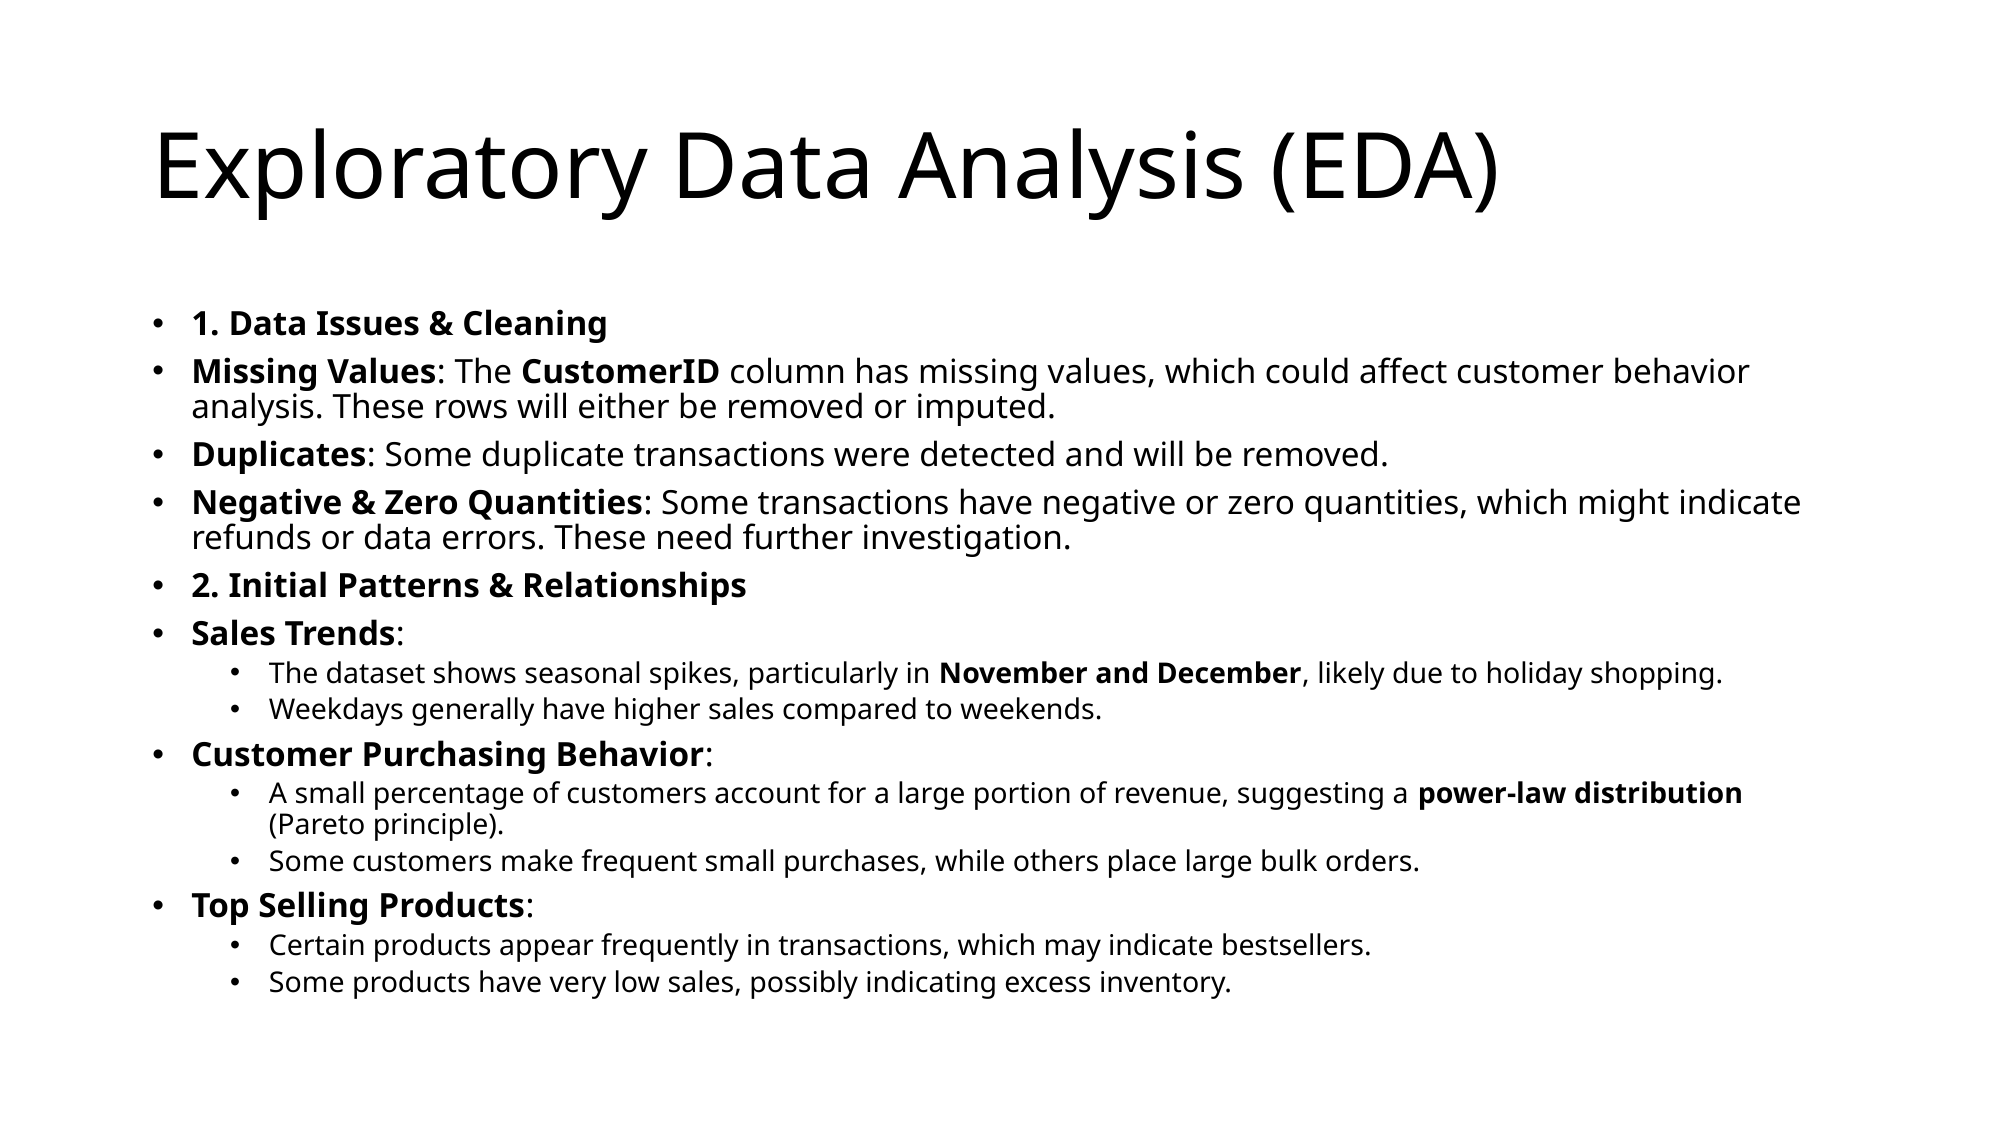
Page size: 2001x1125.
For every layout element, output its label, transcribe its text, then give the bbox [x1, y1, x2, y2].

list 1. Data Issues & Cleaning Missing Values: The CustomerID column has missing values, which could affect customer behavior analysis. These rows will either be removed or imputed. Duplicates: Some duplicate transactions were detected and will be removed. Negative & Zero Quantities: Some transactions have negative or zero quantities, which might indicate refunds or data errors. These need further investigation. 2. Initial Patterns & Relationships Sales Trends: The dataset shows seasonal spikes, particularly in November and December, likely due to holiday shopping. Weekdays generally have higher sales compared to weekends. Customer Purchasing Behavior: A small percentage of customers account for a large portion of revenue, suggesting a power-law distribution (Pareto principle). Some customers make frequent small purchases, while others place large bulk orders. Top Selling Products: Certain products appear frequently in transactions, which may indicate bestsellers. Some products have very low sales, possibly indicating excess inventory. [137, 299, 1863, 1014]
title Exploratory Data Analysis (EDA) [137, 59, 1863, 278]
